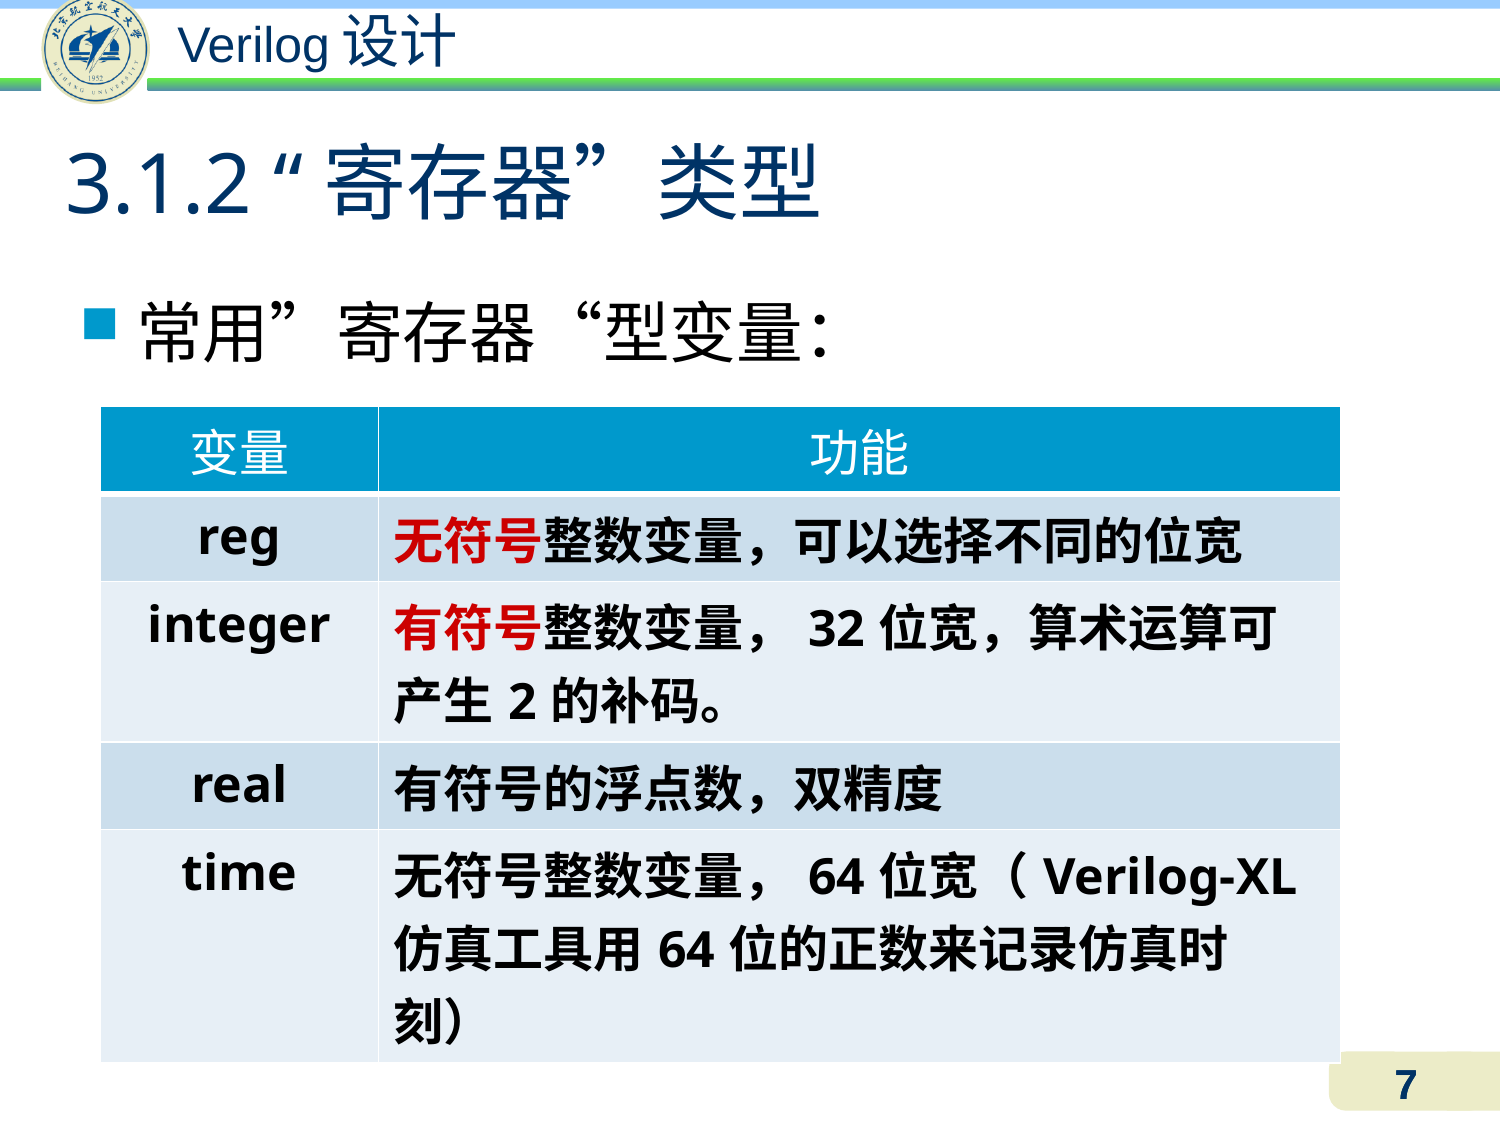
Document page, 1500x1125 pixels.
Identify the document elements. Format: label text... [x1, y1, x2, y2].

table_header 变量 [101, 407, 378, 491]
picture [43, 0, 148, 102]
table_cell integer [101, 582, 378, 741]
table_cell 无符号整数变量，64位宽（Verilog-XL仿真工具用64位的正数来记录仿真时刻） [379, 830, 1340, 1062]
list 常用”寄存器“型变量： [64, 278, 1424, 1047]
title 3.1.2 “寄存器”类型 [50, 105, 1468, 256]
text_box 7 [1337, 1050, 1475, 1100]
table_cell real [101, 743, 378, 829]
table_header 功能 [379, 407, 1340, 491]
table_cell 无符号整数变量，可以选择不同的位宽 [379, 497, 1340, 581]
table_cell reg [101, 497, 378, 581]
table_cell 有符号整数变量，32位宽，算术运算可产生2的补码。 [379, 582, 1340, 741]
table_cell 有符号的浮点数，双精度 [379, 743, 1340, 829]
table_cell time [101, 830, 378, 1062]
